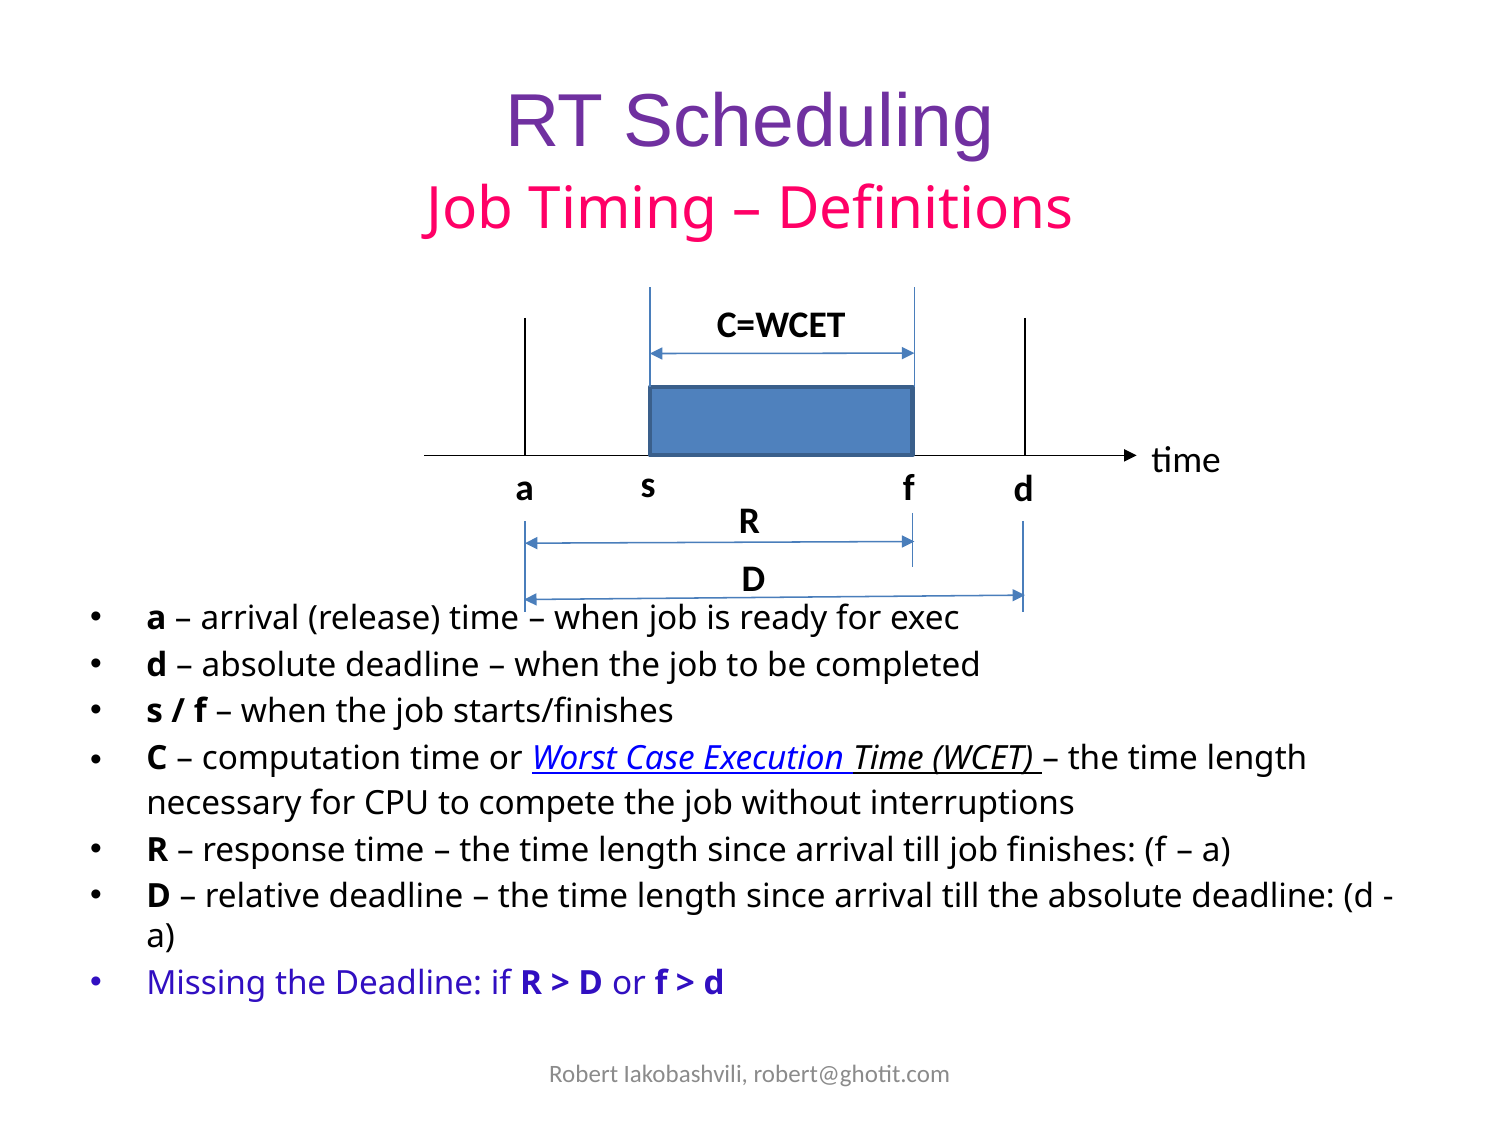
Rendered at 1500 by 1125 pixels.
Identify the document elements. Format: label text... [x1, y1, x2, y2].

text_box a [500, 463, 550, 516]
text_box time [1136, 427, 1237, 488]
text_box D [726, 552, 776, 593]
text_box s [625, 463, 675, 513]
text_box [523, 594, 1026, 600]
text_box d [998, 463, 1048, 517]
footer Robert Iakobashvili, robert@ghotit.com [512, 1042, 988, 1103]
list Job Timing – Definitions a – arrival (release) time – when job is ready for exec d – absolute deadline – when the job to be completed s / f – when the job starts/finishes C – computation time or Worst Case Execution Time (WCET) – the time length necessary for CPU to compete the job without interruptions R – response time – the time length since arrival till job finishes: (f – a) D – relative deadline – the time length since arrival till the absolute deadline: (d - a) Missing the Deadline: if R > D or f > d [75, 162, 1425, 1013]
title RT Scheduling [75, 45, 1425, 162]
text_box [648, 385, 915, 454]
text_box f [888, 463, 937, 516]
text_box R [724, 488, 773, 539]
text_box C=WCET [686, 292, 876, 351]
